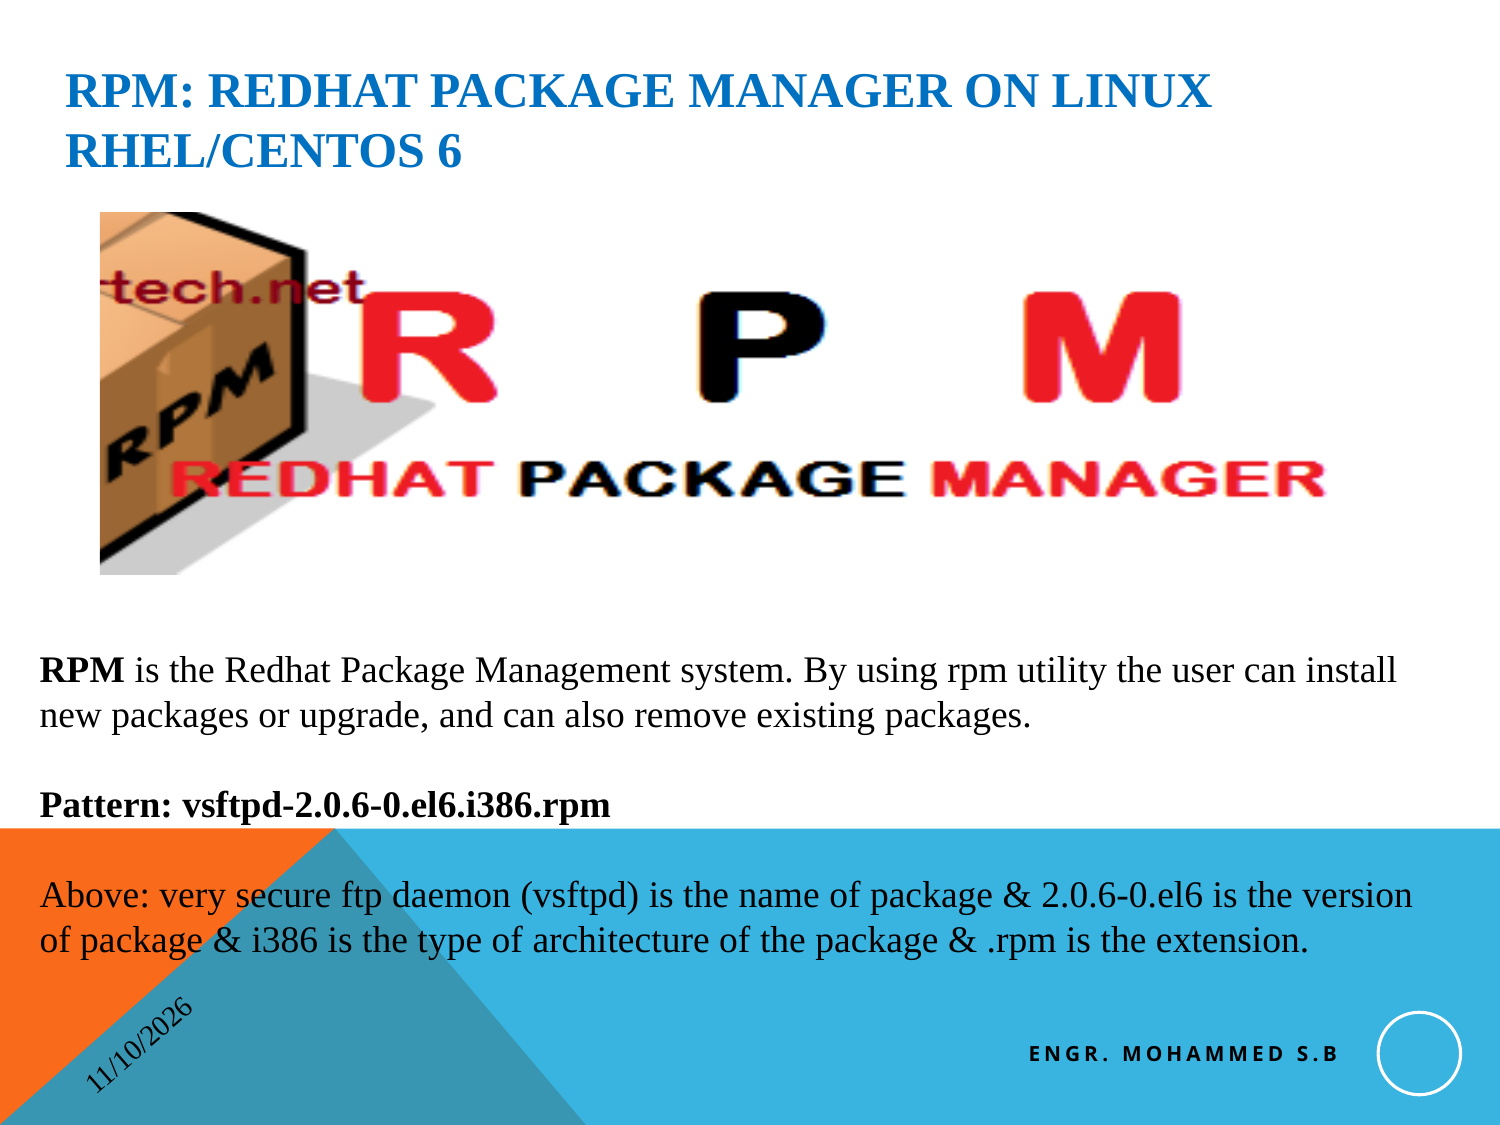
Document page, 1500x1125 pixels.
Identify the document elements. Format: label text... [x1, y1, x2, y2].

footer Engr. Mohammed S.B [577, 1031, 1352, 1076]
picture [99, 212, 1338, 576]
title RPM: redhat Package Manager on Linux RHEL/CentOS 6 [50, 60, 1438, 175]
text_box RPM is the Redhat Package Management system. By using rpm utility the user can install new packages or upgrade, and can also remove existing packages. Pattern: vsftpd-2.0.6-0.el6.i386.rpm Above: very secure ftp daemon (vsftpd) is the name of package & 2.0.6-0.el6 is the version of package & i386 is the type of architecture of the package & .rpm is the extension. [24, 637, 1463, 968]
slide_number [1376, 1010, 1463, 1097]
slide_number [65, 849, 357, 1109]
